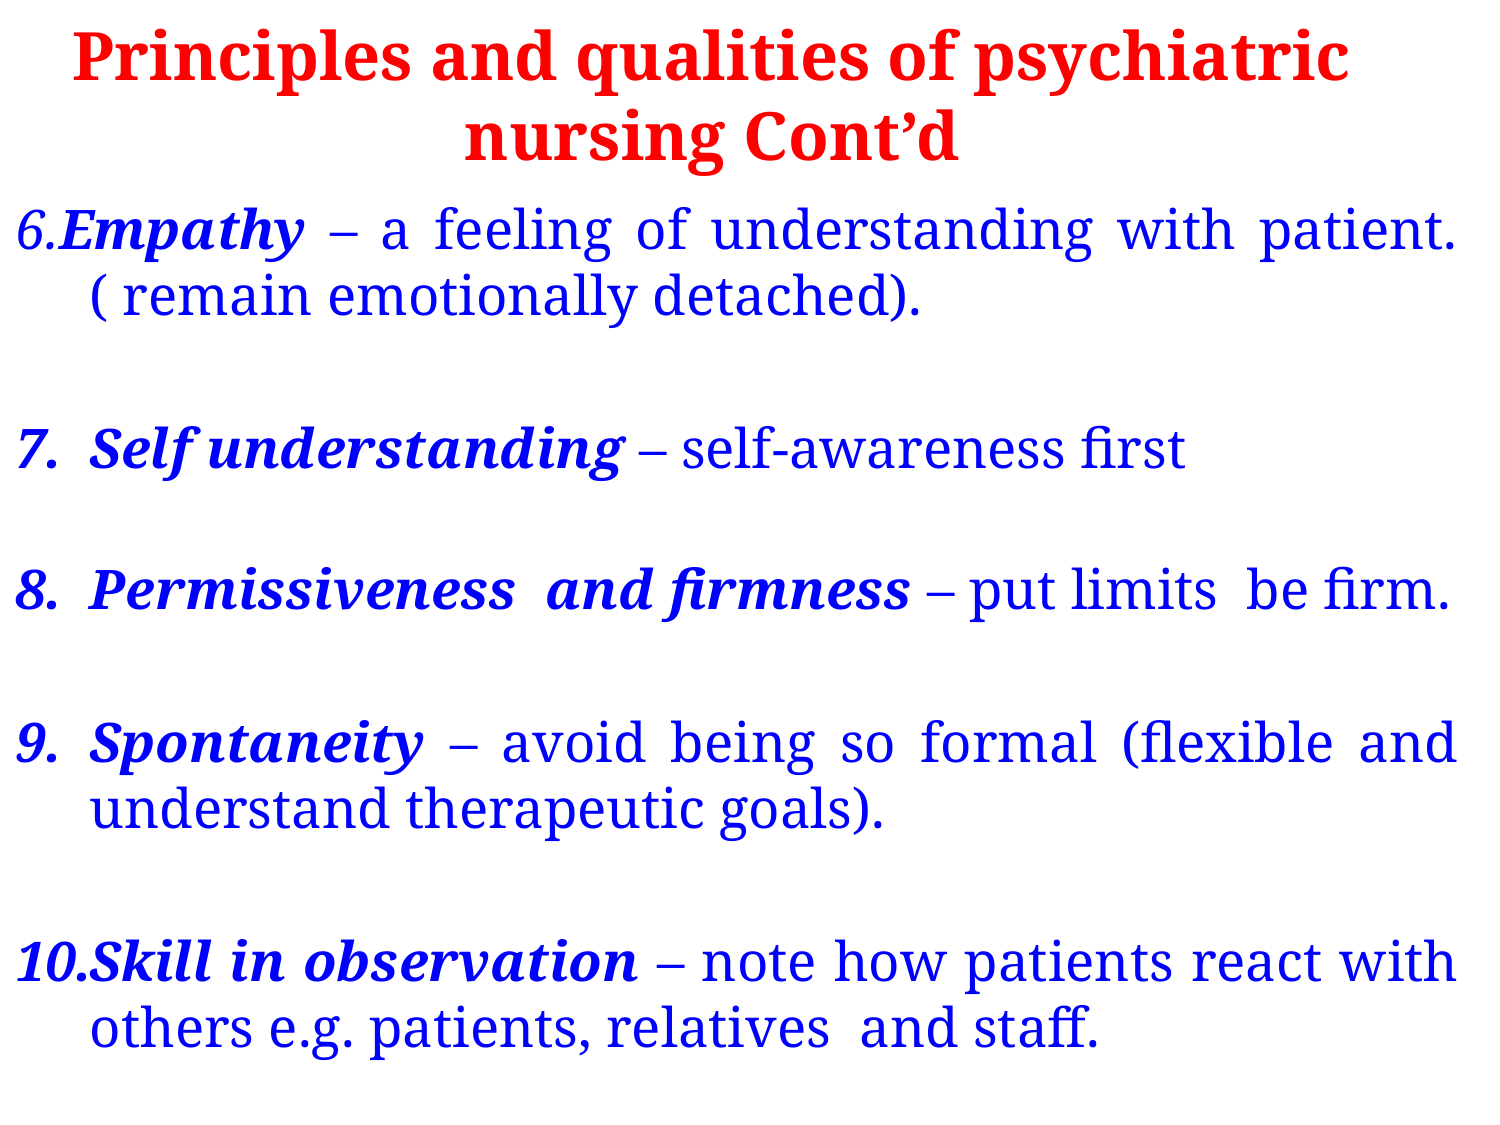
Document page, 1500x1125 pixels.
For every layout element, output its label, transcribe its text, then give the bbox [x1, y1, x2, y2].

list 6.Empathy – a feeling of understanding with patient.( remain emotionally detached). Self understanding – self-awareness first Permissiveness and firmness – put limits be firm. Spontaneity – avoid being so formal (flexible and understand therapeutic goals). Skill in observation – note how patients react with others e.g. patients, relatives and staff. [0, 187, 1475, 1079]
title Principles and qualities of psychiatric nursing Cont’d [0, 37, 1425, 150]
